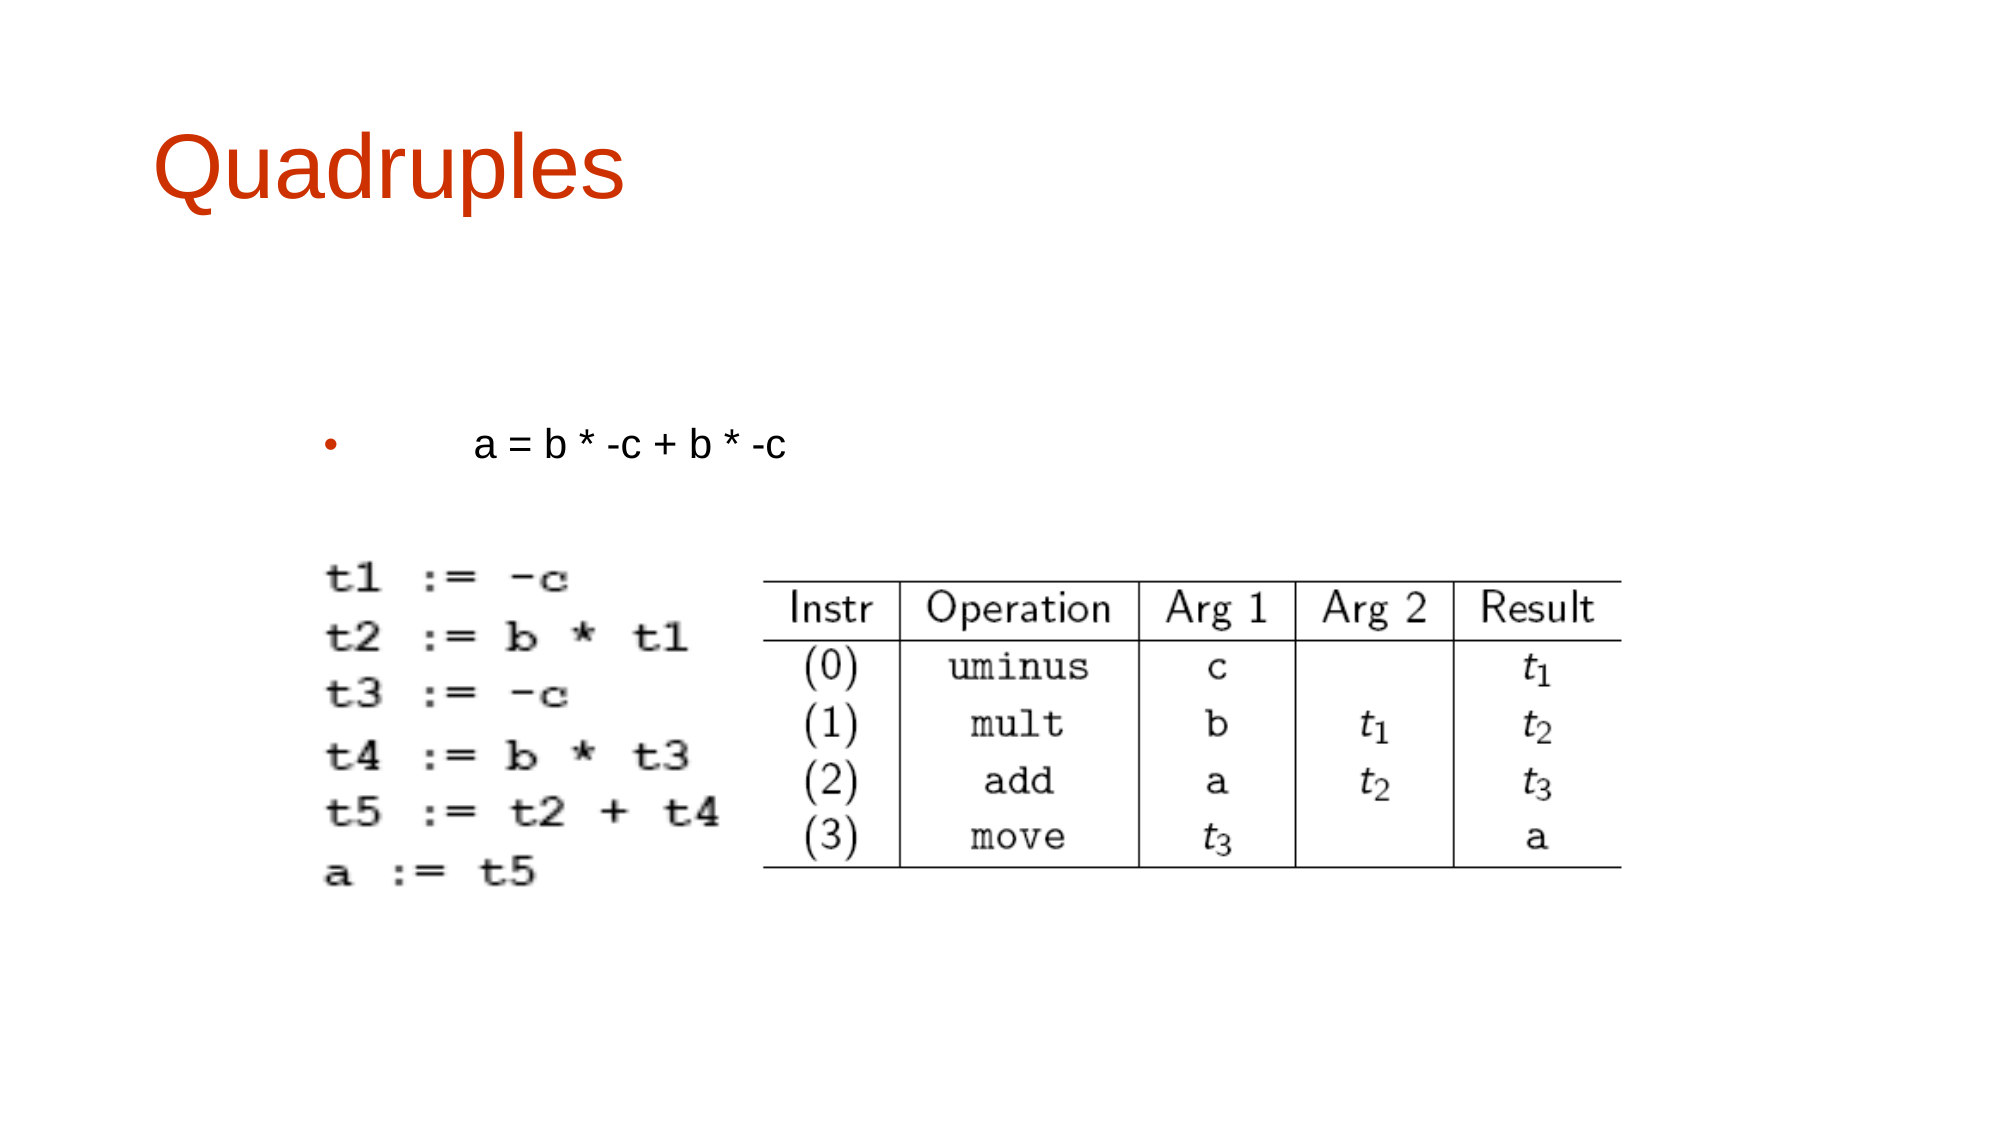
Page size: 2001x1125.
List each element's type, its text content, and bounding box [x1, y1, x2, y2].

title Quadruples [137, 59, 1863, 278]
text_box [755, 577, 1670, 924]
text_box • a = b * -c + b * -c [321, 417, 819, 468]
text_box [287, 543, 795, 913]
